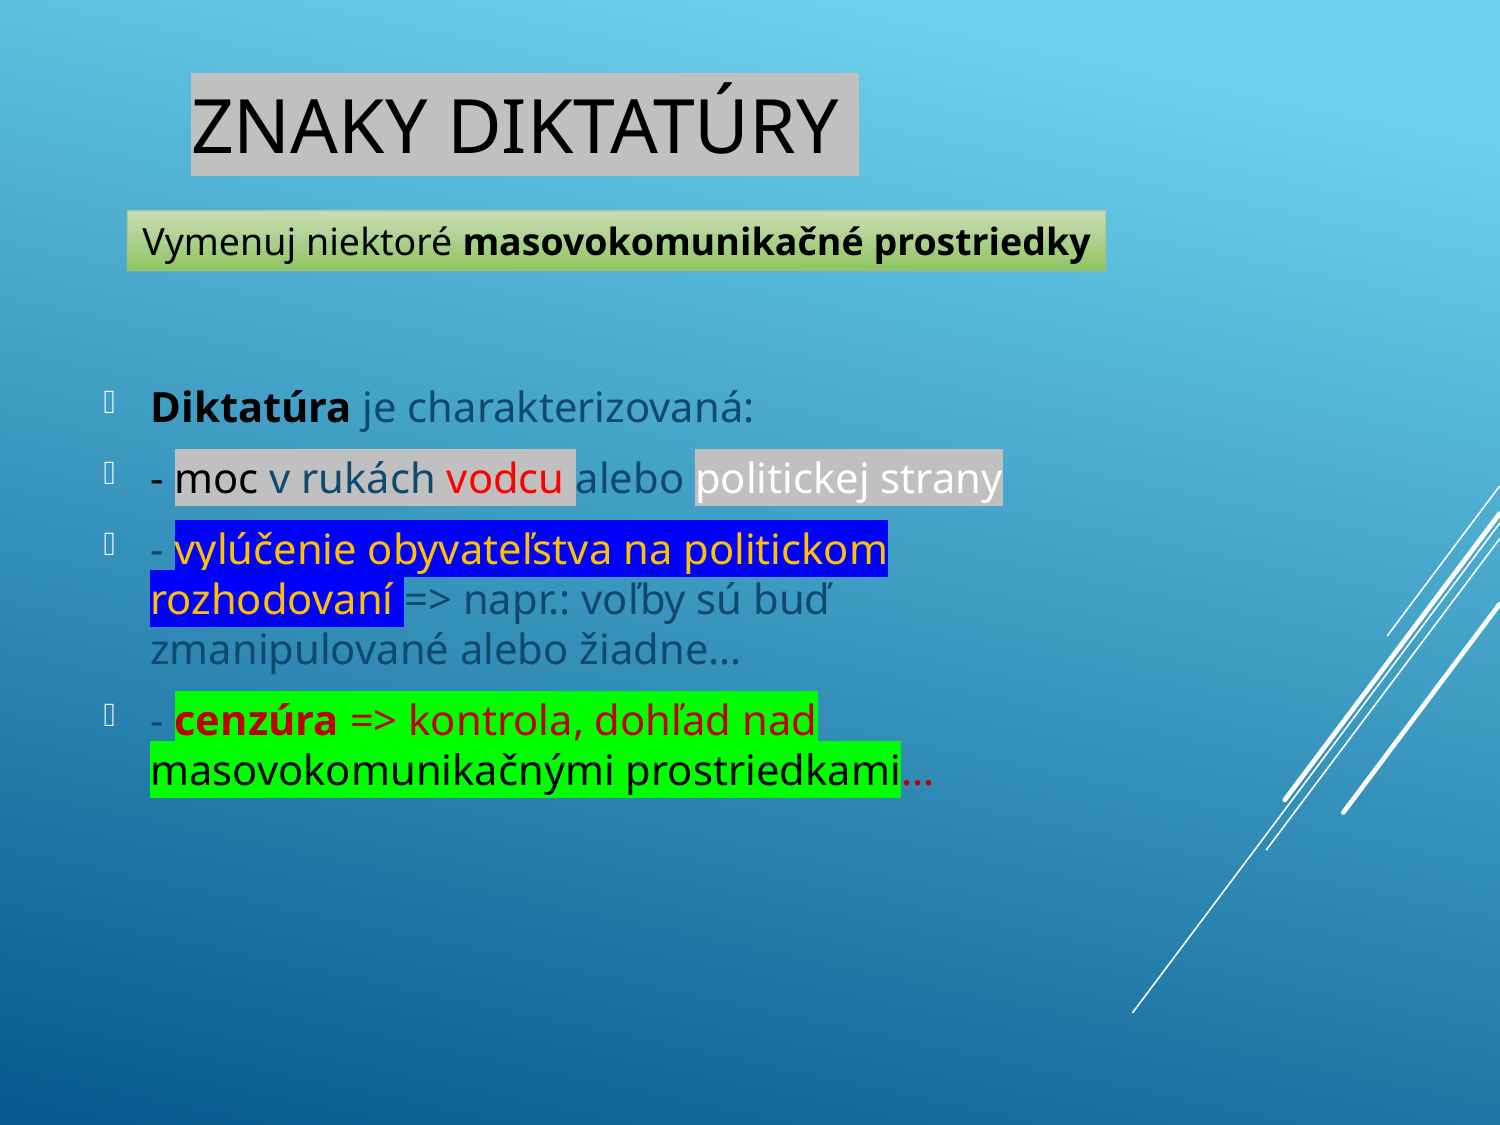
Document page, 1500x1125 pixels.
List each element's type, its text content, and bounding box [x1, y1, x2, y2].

text_box Vymenuj niektoré masovokomunikačné prostriedky [127, 210, 1107, 271]
title Znaky diktatúry [0, 0, 1050, 248]
list Diktatúra je charakterizovaná: - moc v rukách vodcu alebo politickej strany - vylúčenie obyvateľstva na politickom rozhodovaní => napr.: voľby sú buď zmanipulované alebo žiadne... - cenzúra => kontrola, dohľad nad masovokomunikačnými prostriedkami... [88, 290, 1139, 884]
